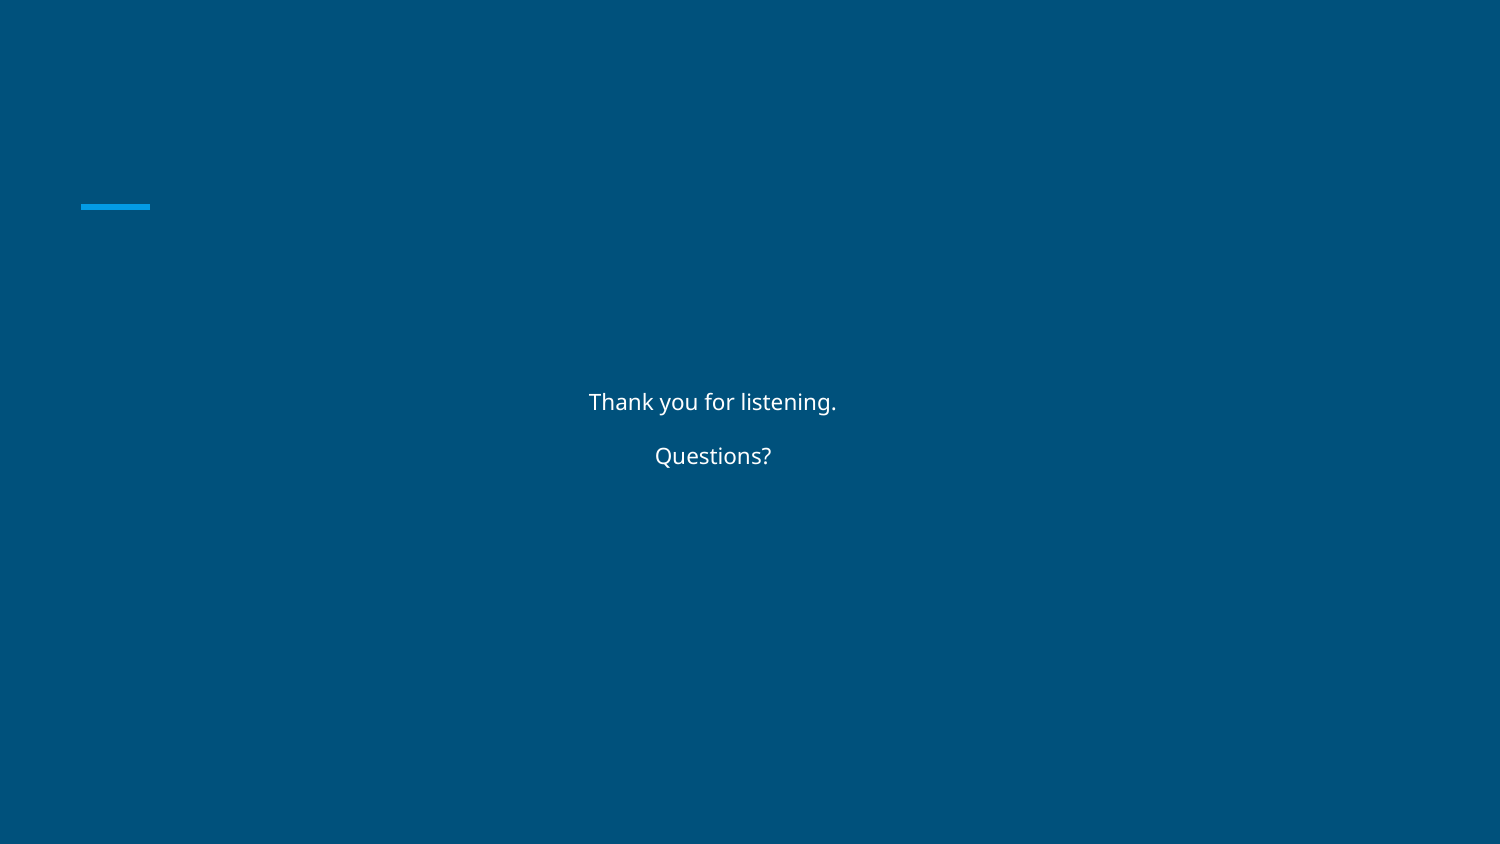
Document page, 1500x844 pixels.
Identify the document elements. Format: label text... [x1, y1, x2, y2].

title Thank you for listening. Questions? [26, 371, 1400, 485]
